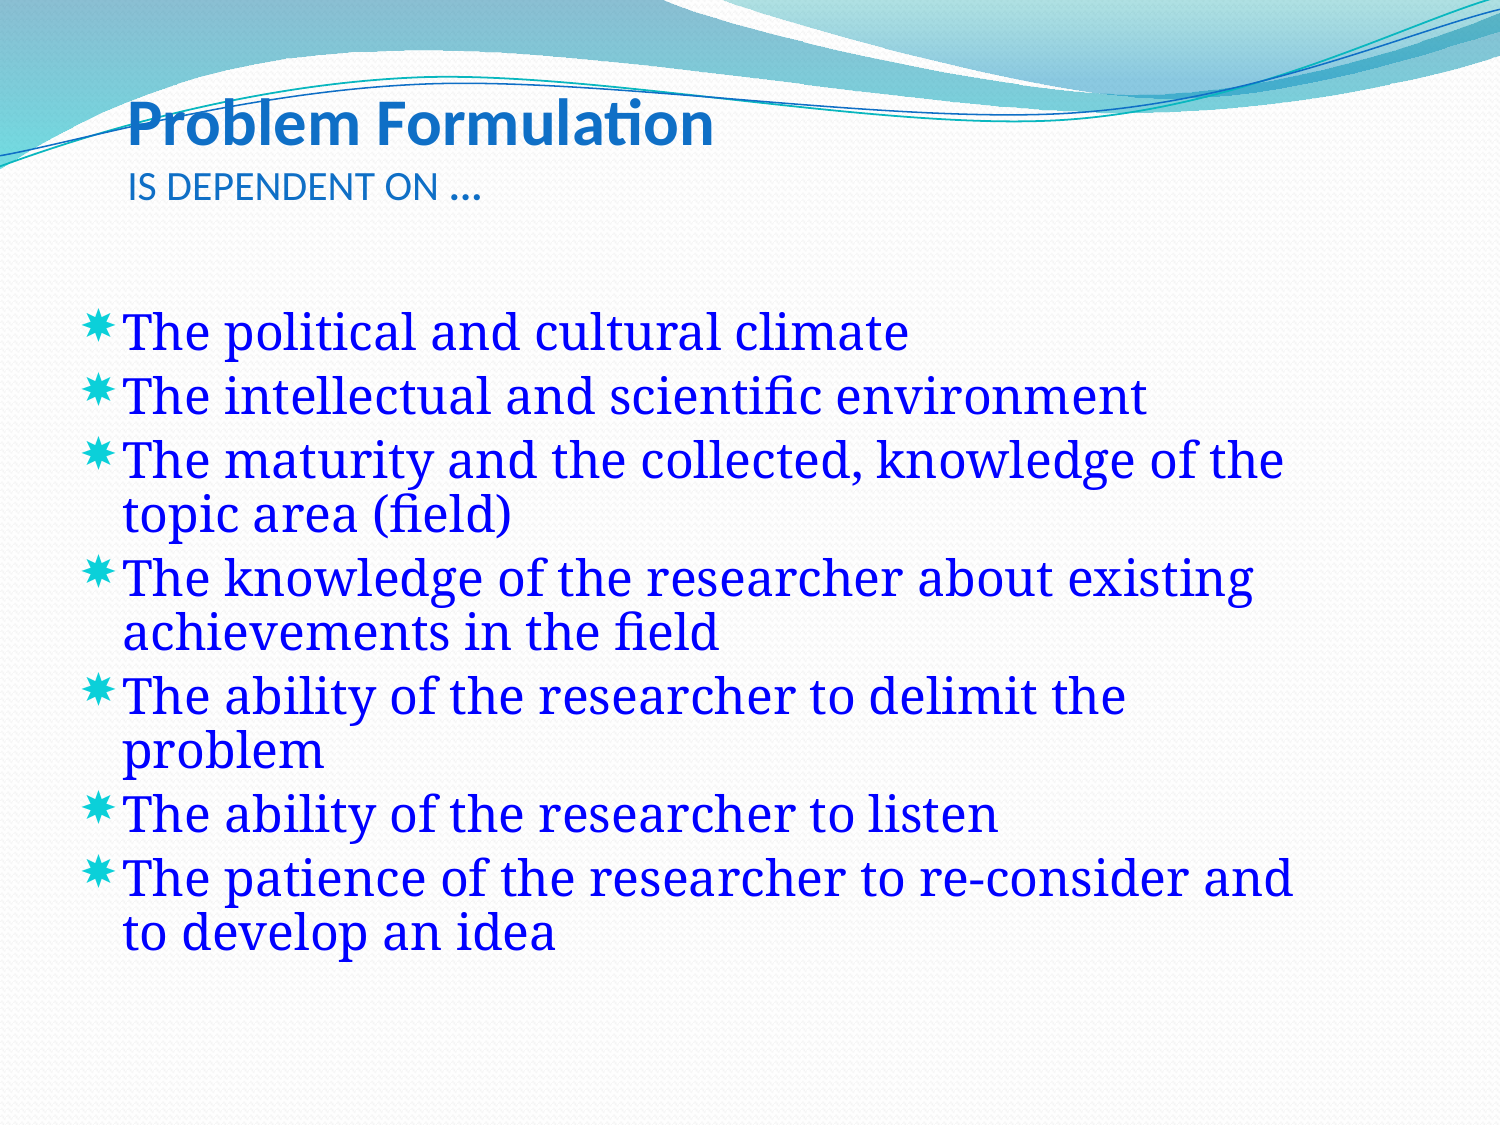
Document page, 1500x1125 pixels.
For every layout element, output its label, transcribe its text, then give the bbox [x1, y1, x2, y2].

title Problem Formulation IS DEPENDENT ON ... [112, 50, 1388, 238]
list The political and cultural climate The intellectual and scientific environment The maturity and the collected, knowledge of the topic area (field) The knowledge of the researcher about existing achievements in the field The ability of the researcher to delimit the problem The ability of the researcher to listen The patience of the researcher to re-consider and to develop an idea [62, 299, 1338, 975]
